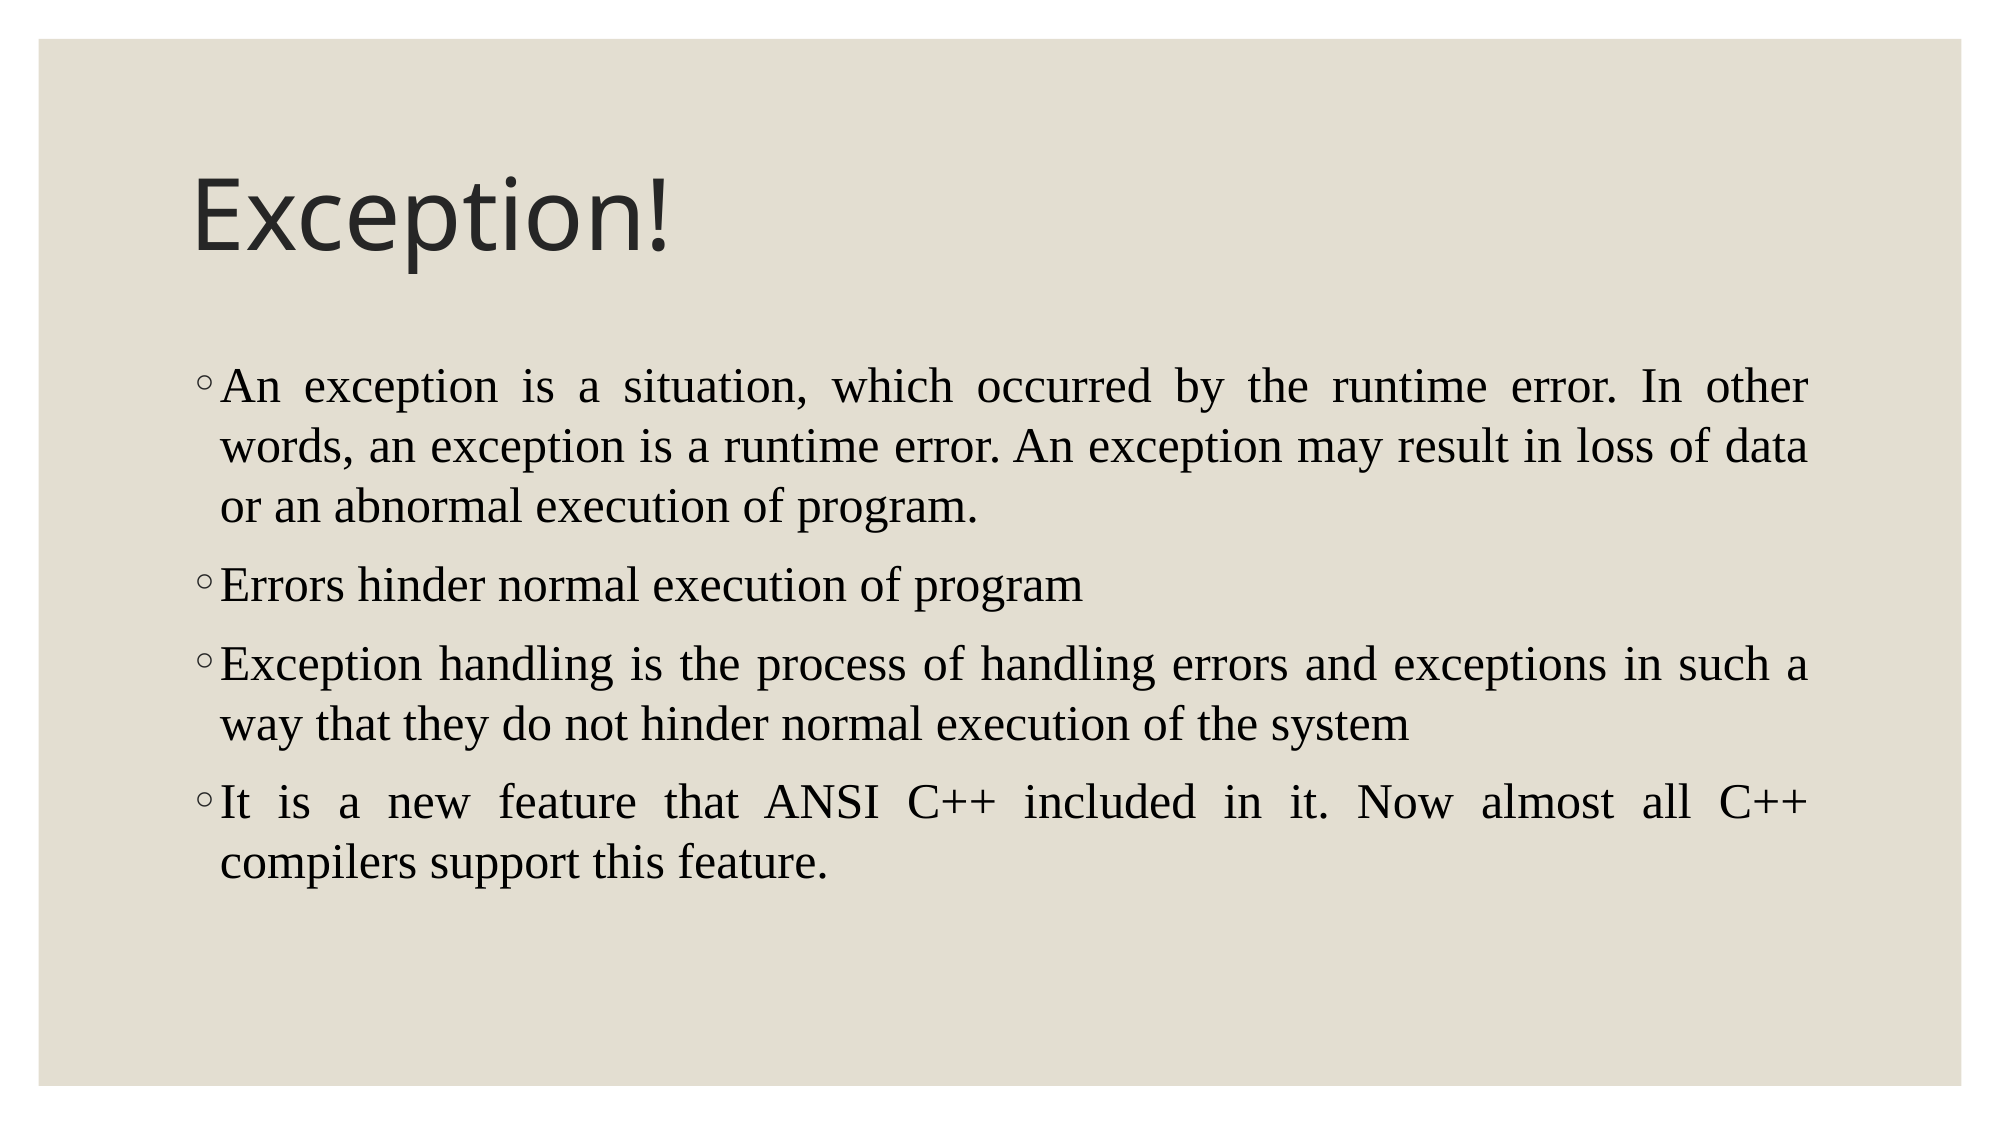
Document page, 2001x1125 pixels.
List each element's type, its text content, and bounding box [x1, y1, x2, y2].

list An exception is a situation, which occurred by the runtime error. In other words, an exception is a runtime error. An exception may result in loss of data or an abnormal execution of program. Errors hinder normal execution of program Exception handling is the process of handling errors and exceptions in such a way that they do not hinder normal execution of the system It is a new feature that ANSI C++ included in it. Now almost all C++ compilers support this feature. [174, 345, 1825, 990]
title Exception! [174, 105, 1825, 331]
